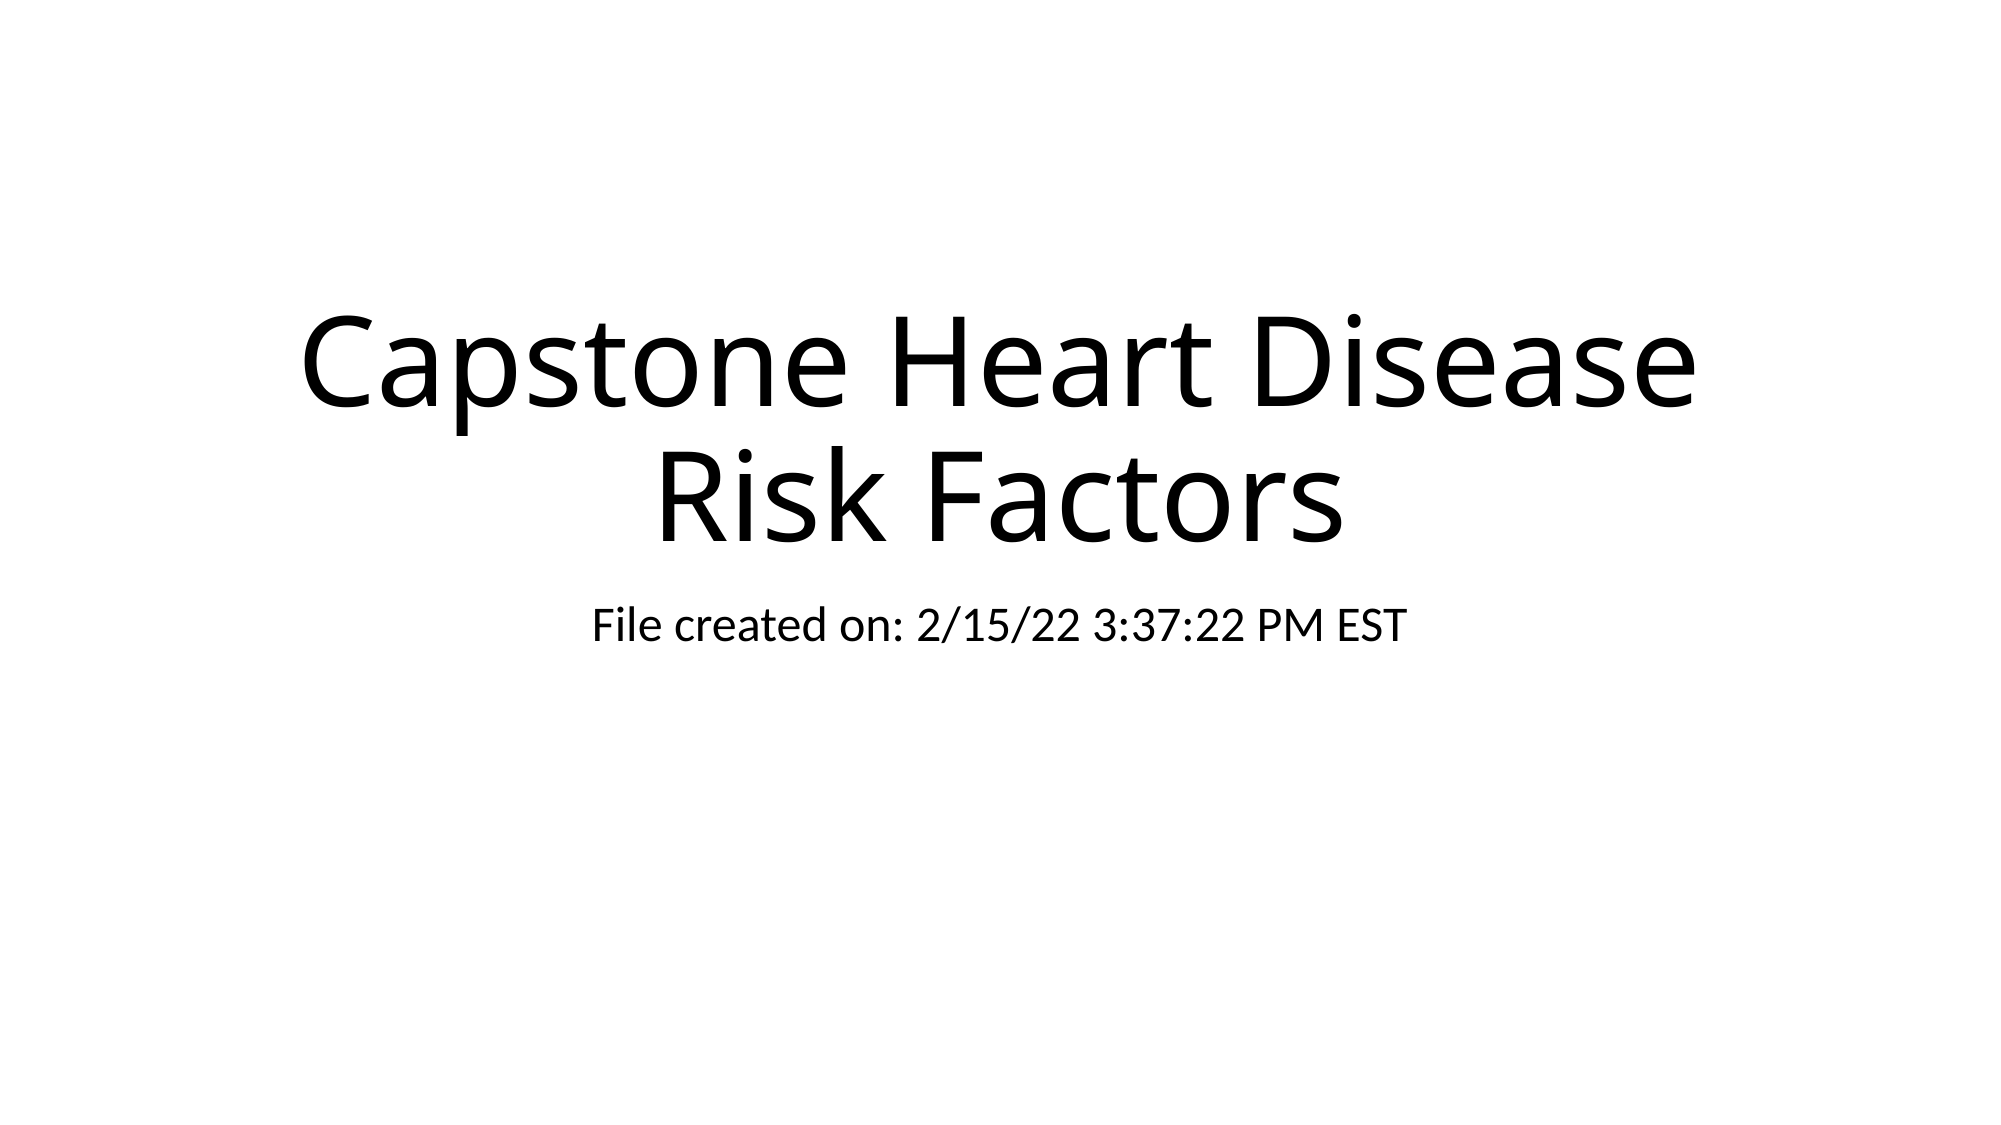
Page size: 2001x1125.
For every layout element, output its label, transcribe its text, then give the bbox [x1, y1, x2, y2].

title Capstone Heart Disease Risk Factors [249, 184, 1750, 576]
subtitle File created on: 2/15/22 3:37:22 PM EST [249, 590, 1750, 863]
